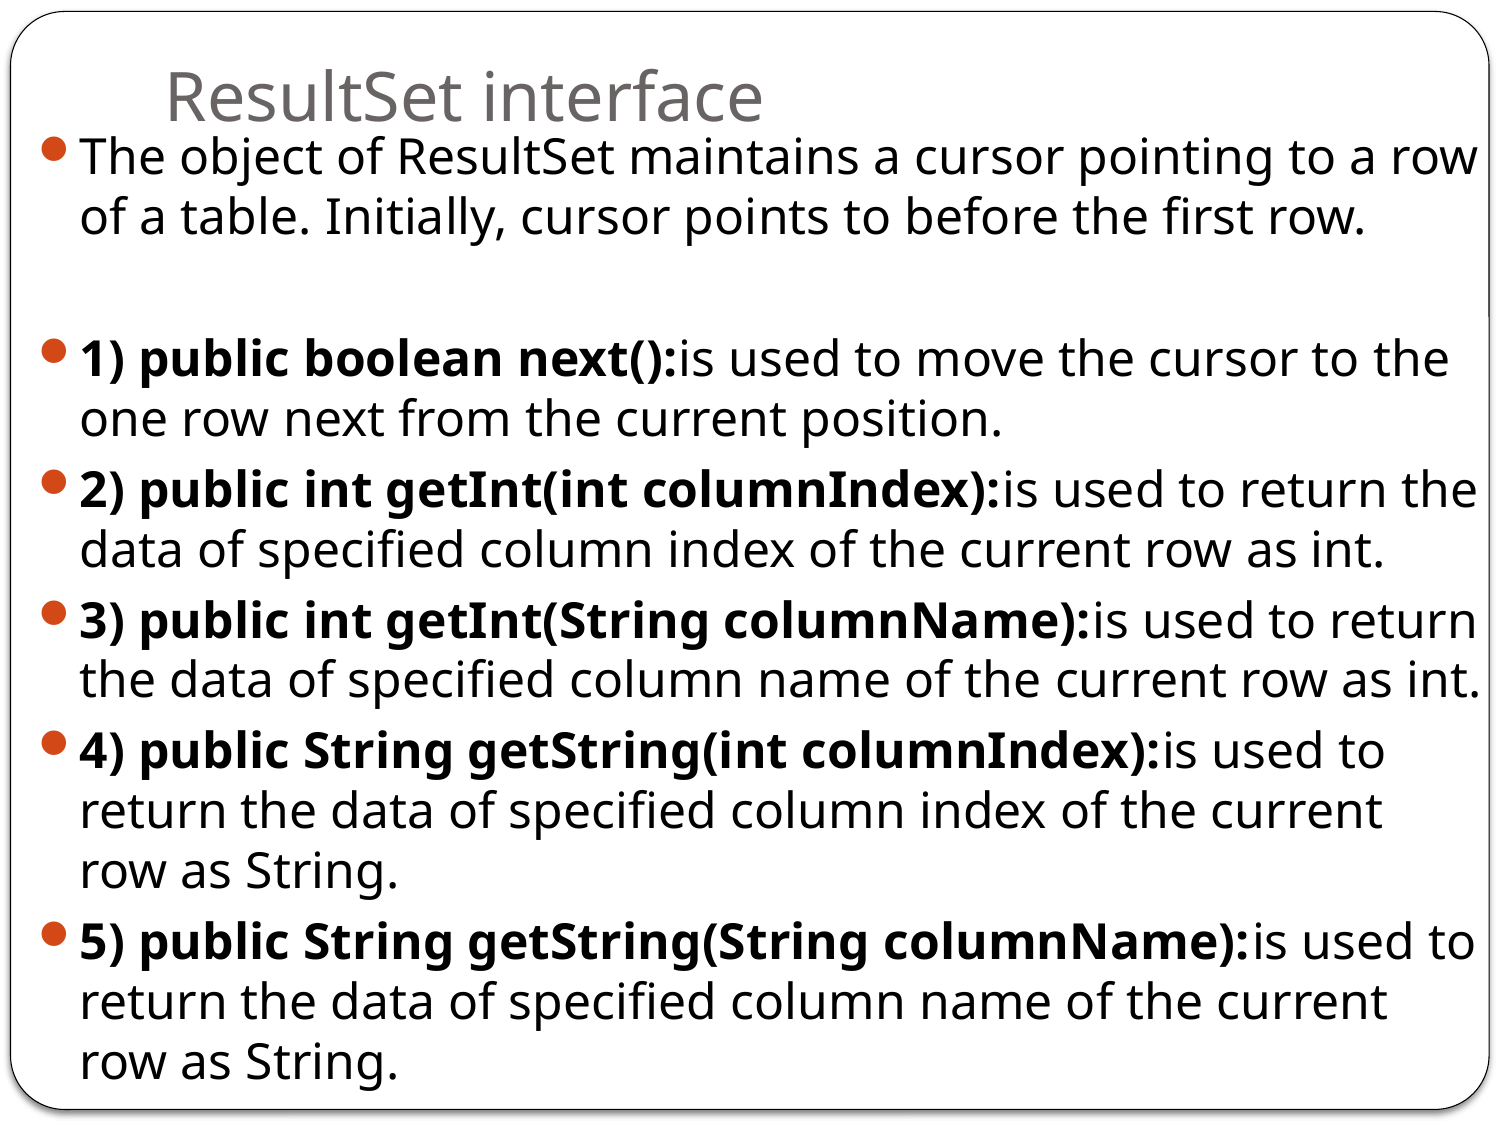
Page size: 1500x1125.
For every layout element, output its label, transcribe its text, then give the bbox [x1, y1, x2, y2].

title ResultSet interface [150, 45, 1425, 117]
list The object of ResultSet maintains a cursor pointing to a row of a table. Initially, cursor points to before the first row. 1) public boolean next():is used to move the cursor to the one row next from the current position. 2) public int getInt(int columnIndex):is used to return the data of specified column index of the current row as int. 3) public int getInt(String columnName):is used to return the data of specified column name of the current row as int. 4) public String getString(int columnIndex):is used to return the data of specified column index of the current row as String. 5) public String getString(String columnName):is used to return the data of specified column name of the current row as String. [23, 117, 1500, 1125]
